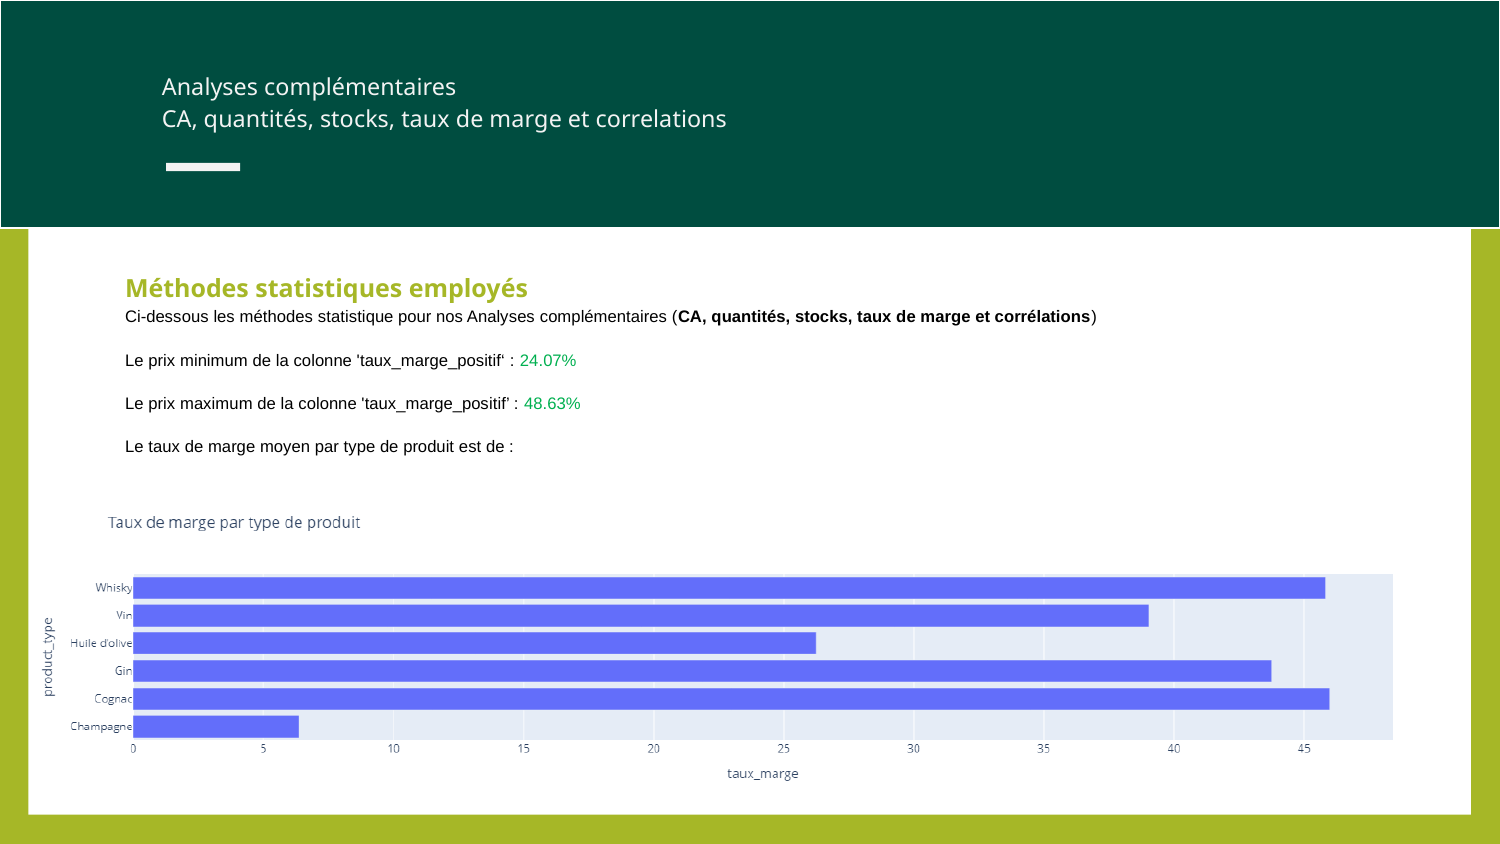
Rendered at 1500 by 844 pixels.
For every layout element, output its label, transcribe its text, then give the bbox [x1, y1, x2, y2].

text_box [0, 0, 1500, 228]
picture [35, 481, 1466, 814]
text_box Analyses complémentaires CA, quantités, stocks, taux de marge et correlations [146, 55, 1500, 150]
list Méthodes statistiques employés Ci-dessous les méthodes statistique pour nos Analyses complémentaires (CA, quantités, stocks, taux de marge et corrélations) Le prix minimum de la colonne 'taux_marge_positif‘ : 24.07% Le prix maximum de la colonne 'taux_marge_positif’ : 48.63% Le taux de marge moyen par type de produit est de : [91, 250, 1193, 479]
text_box [166, 162, 241, 172]
